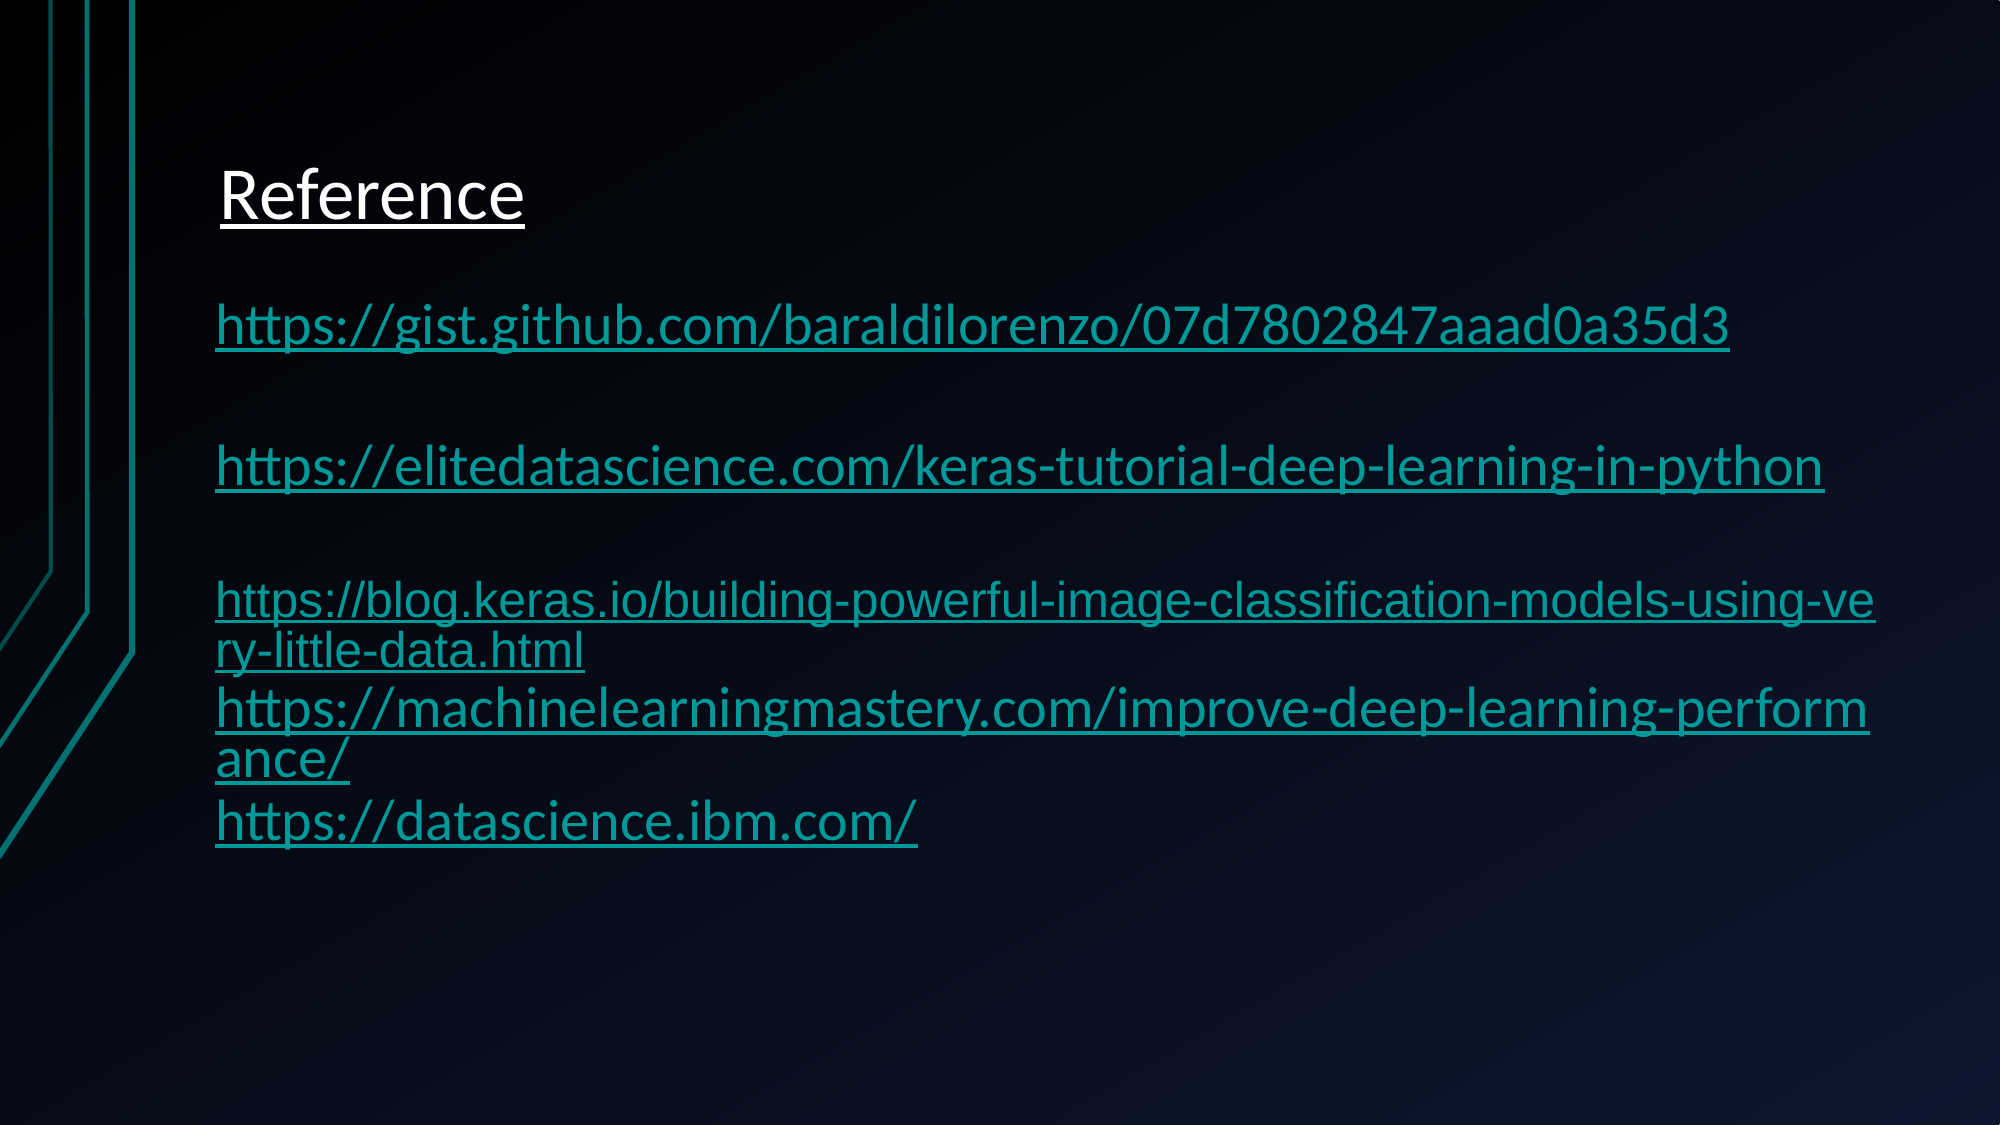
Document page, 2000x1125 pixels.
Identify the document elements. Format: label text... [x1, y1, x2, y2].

title Reference [199, 45, 1900, 246]
list https://gist.github.com/baraldilorenzo/07d7802847aaad0a35d3 https://elitedatascience.com/keras-tutorial-deep-learning-in-python https://blog.keras.io/building-powerful-image-classification-models-using-very-little-data.html https://machinelearningmastery.com/improve-deep-learning-performance/ https://datascience.ibm.com/ [199, 279, 1900, 1012]
